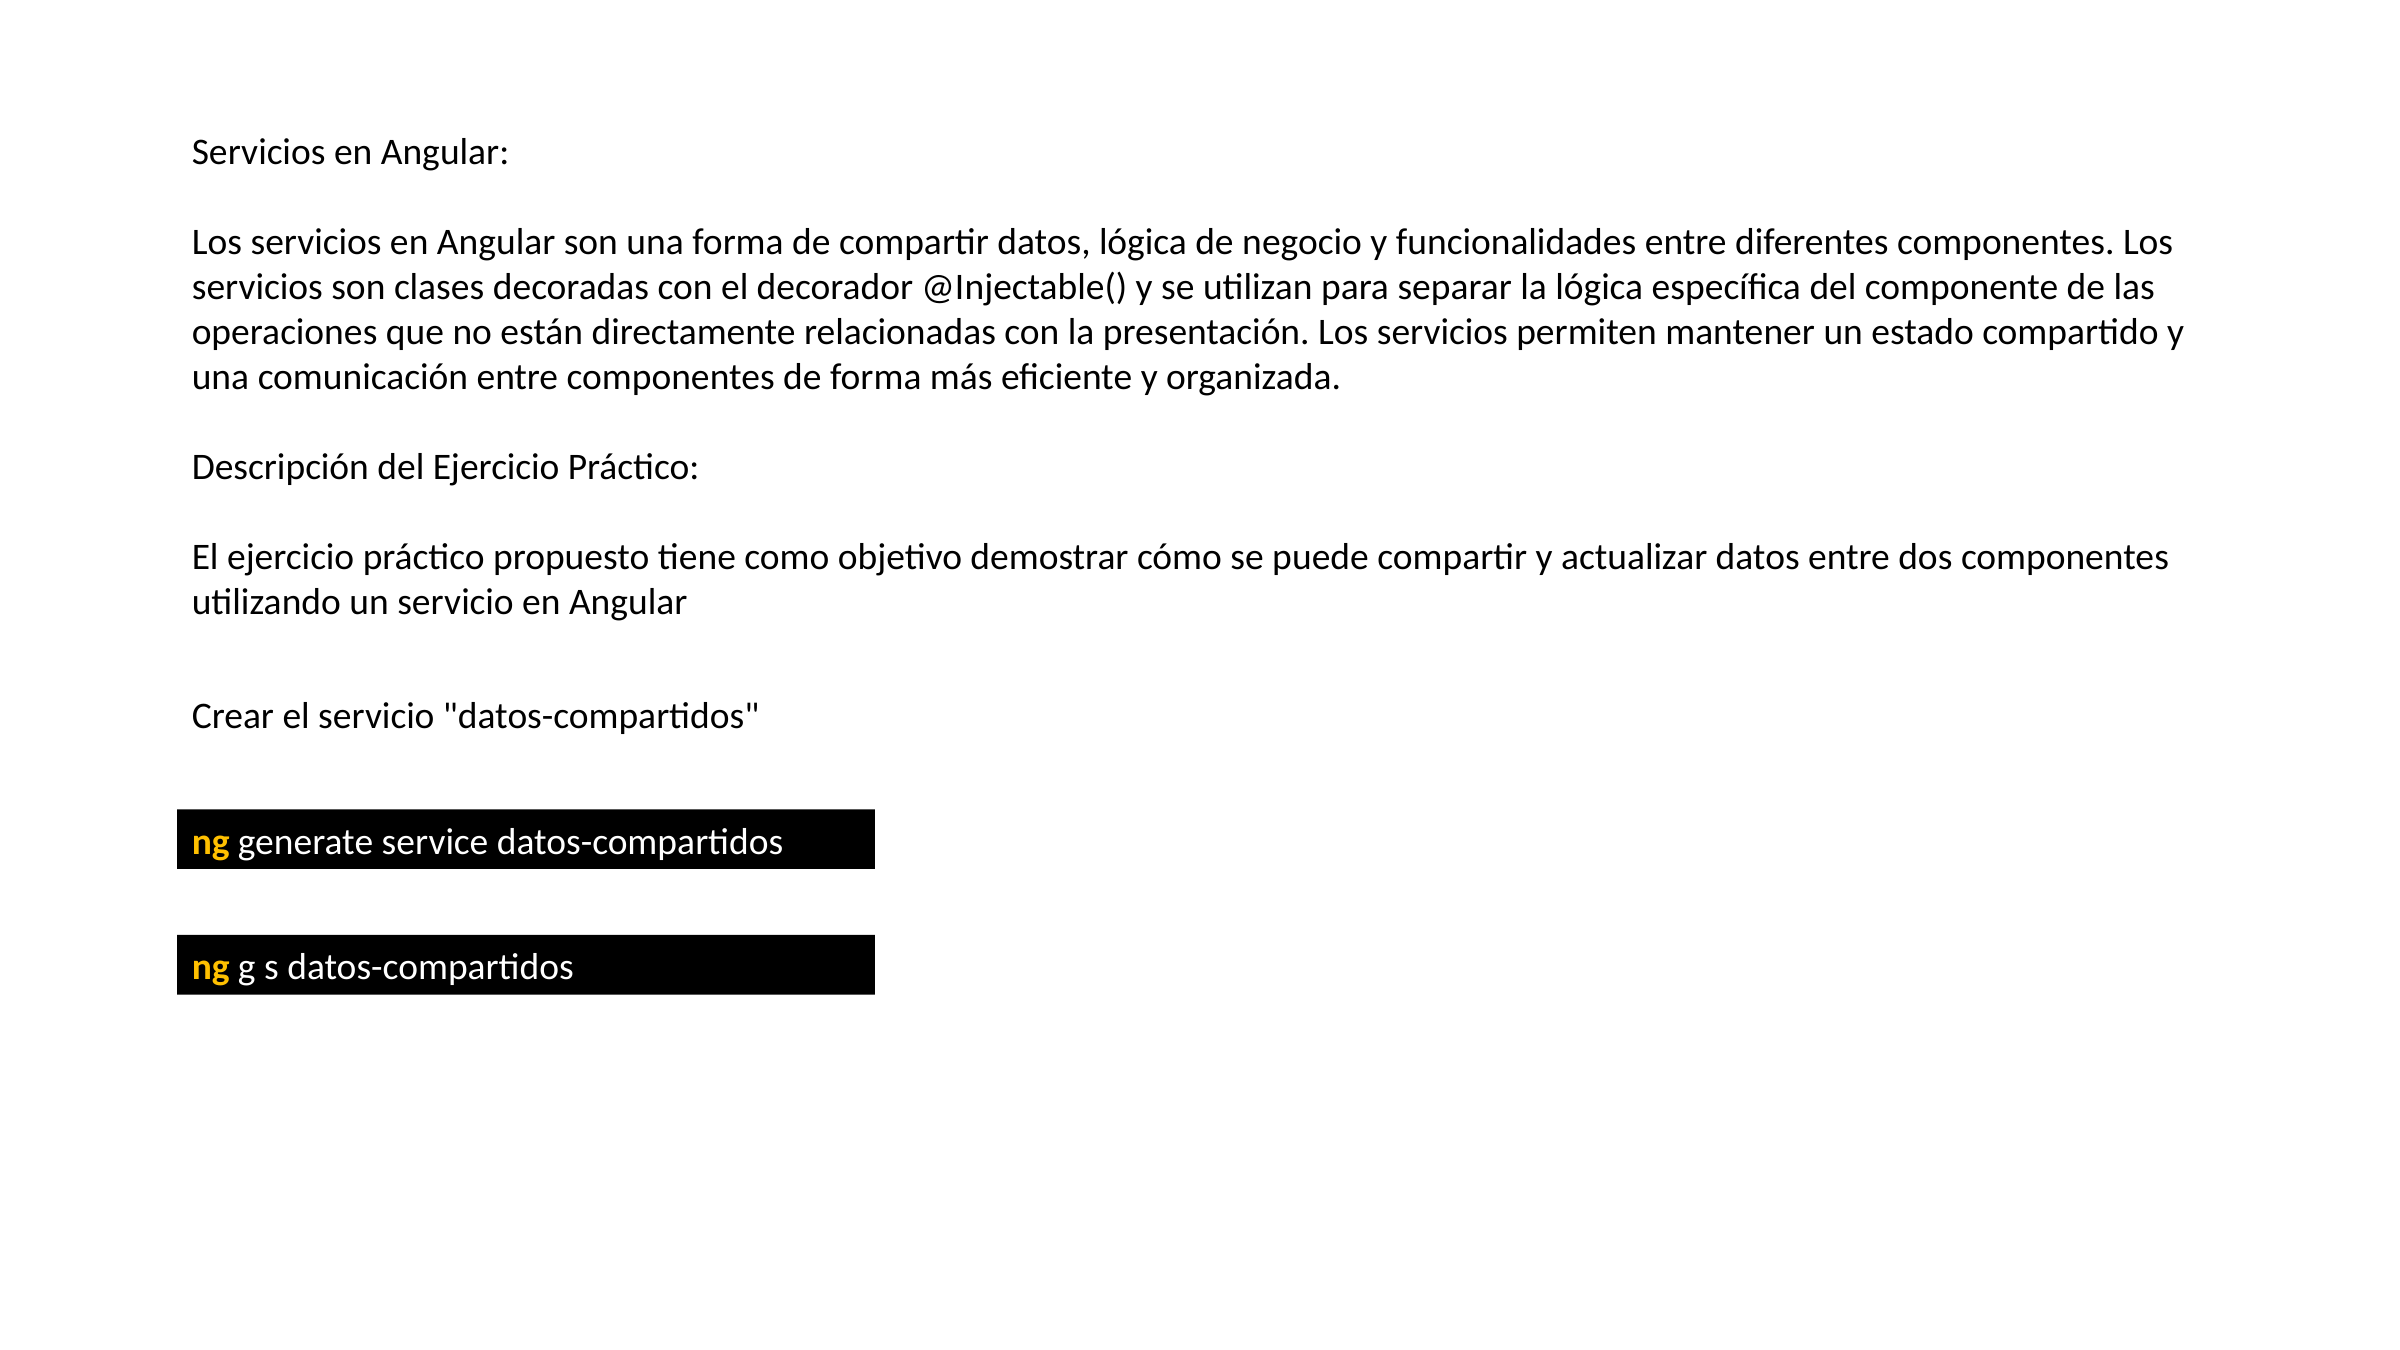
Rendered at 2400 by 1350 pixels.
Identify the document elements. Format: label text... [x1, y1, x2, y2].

text_box Servicios en Angular: Los servicios en Angular son una forma de compartir datos, lógica de negocio y funcionalidades entre diferentes componentes. Los servicios son clases decoradas con el decorador @Injectable() y se utilizan para separar la lógica específica del componente de las operaciones que no están directamente relacionadas con la presentación. Los servicios permiten mantener un estado compartido y una comunicación entre componentes de forma más eficiente y organizada. Descripción del Ejercicio Práctico: El ejercicio práctico propuesto tiene como objetivo demostrar cómo se puede compartir y actualizar datos entre dos componentes utilizando un servicio en Angular [177, 119, 2205, 630]
text_box ng generate service datos-compartidos [177, 809, 875, 869]
text_box ng g s datos-compartidos [177, 934, 875, 995]
text_box Crear el servicio "datos-compartidos" [177, 683, 811, 744]
